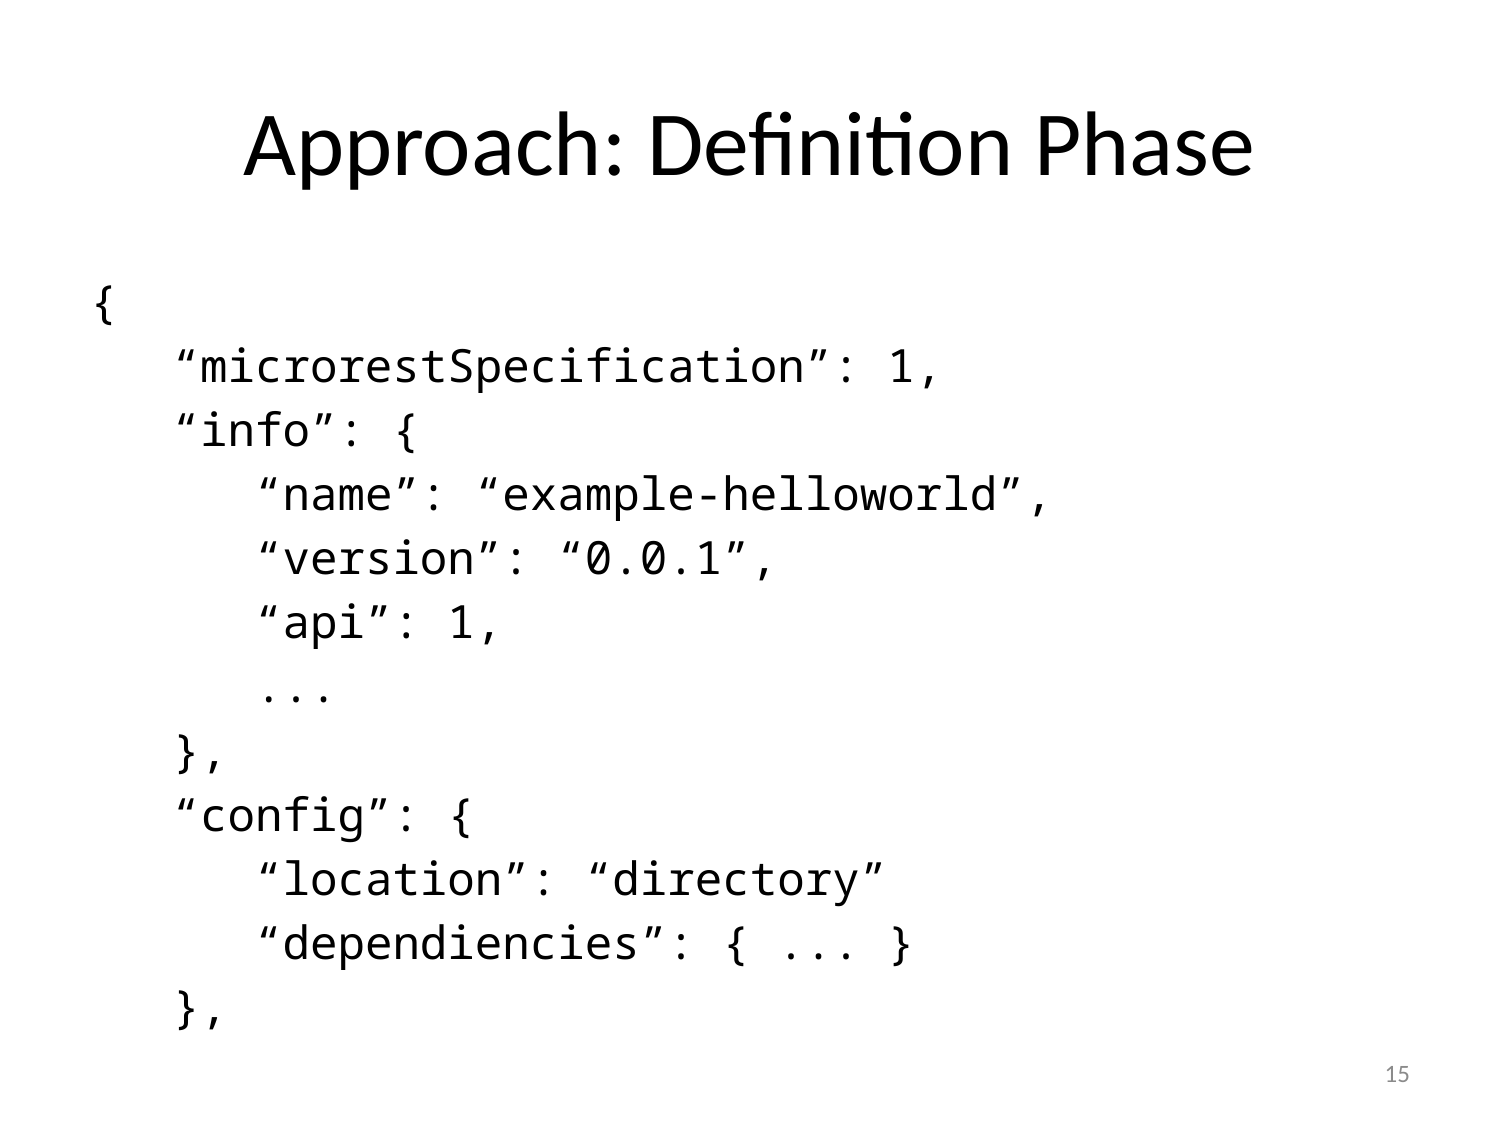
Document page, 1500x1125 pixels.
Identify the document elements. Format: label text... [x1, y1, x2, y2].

list { “microrestSpecification”: 1, “info”: { “name”: “example-helloworld”, “version”: “0.0.1”, “api”: 1, ... }, “config”: { “location”: “directory” “dependiencies”: { ... } }, [75, 264, 1425, 1008]
title Approach: Definition Phase [75, 45, 1425, 233]
slide_number 14 [1074, 1042, 1425, 1103]
